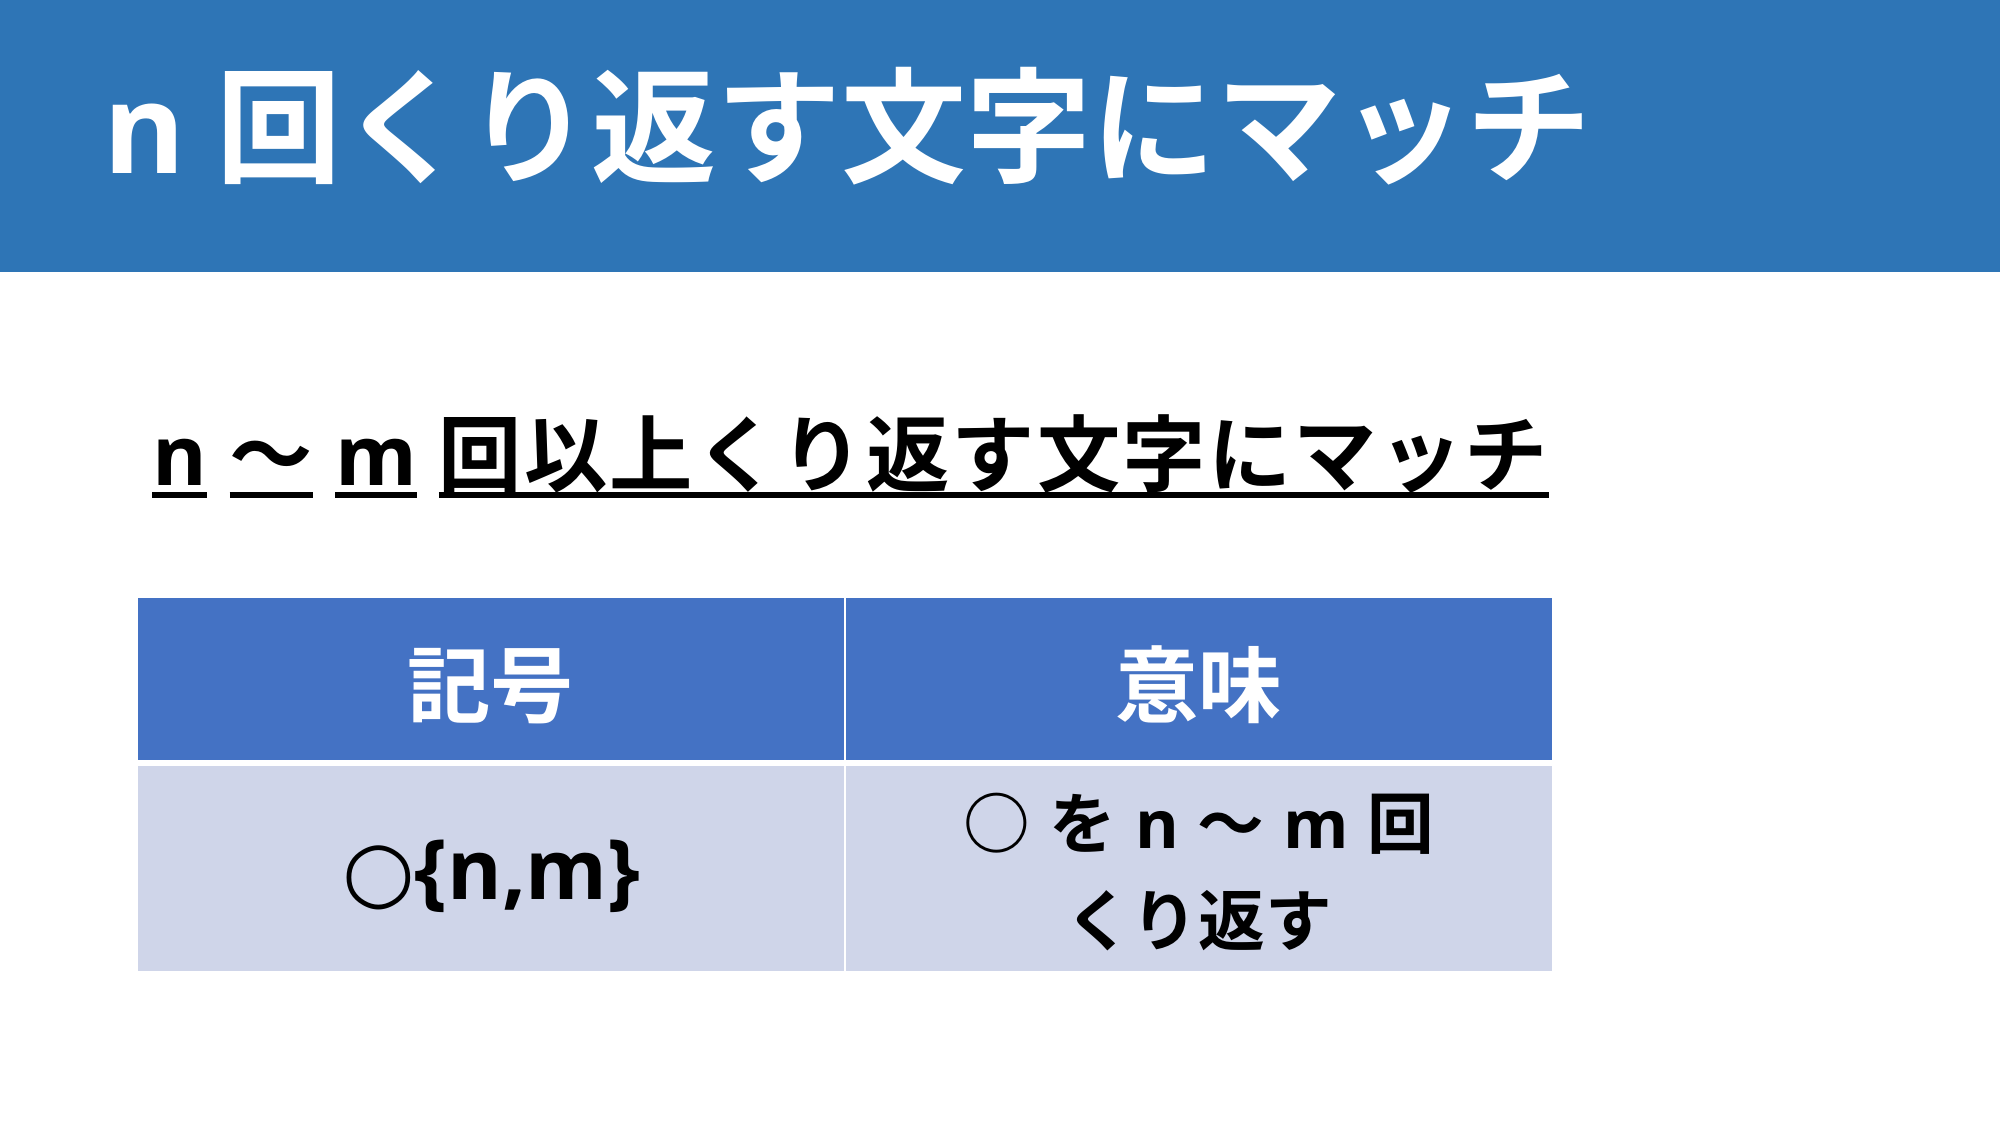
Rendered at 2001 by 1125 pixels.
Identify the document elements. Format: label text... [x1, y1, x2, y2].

table_header 記号 [138, 598, 844, 760]
table_cell ○{n,m} [138, 766, 844, 971]
table_header 意味 [846, 598, 1552, 760]
text_box [0, 0, 2000, 273]
table_cell ○をn～m回 くり返す [846, 766, 1552, 971]
title n回くり返す文字にマッチ [88, 24, 1814, 242]
list n～m回以上くり返す文字にマッチ [137, 345, 1863, 1059]
